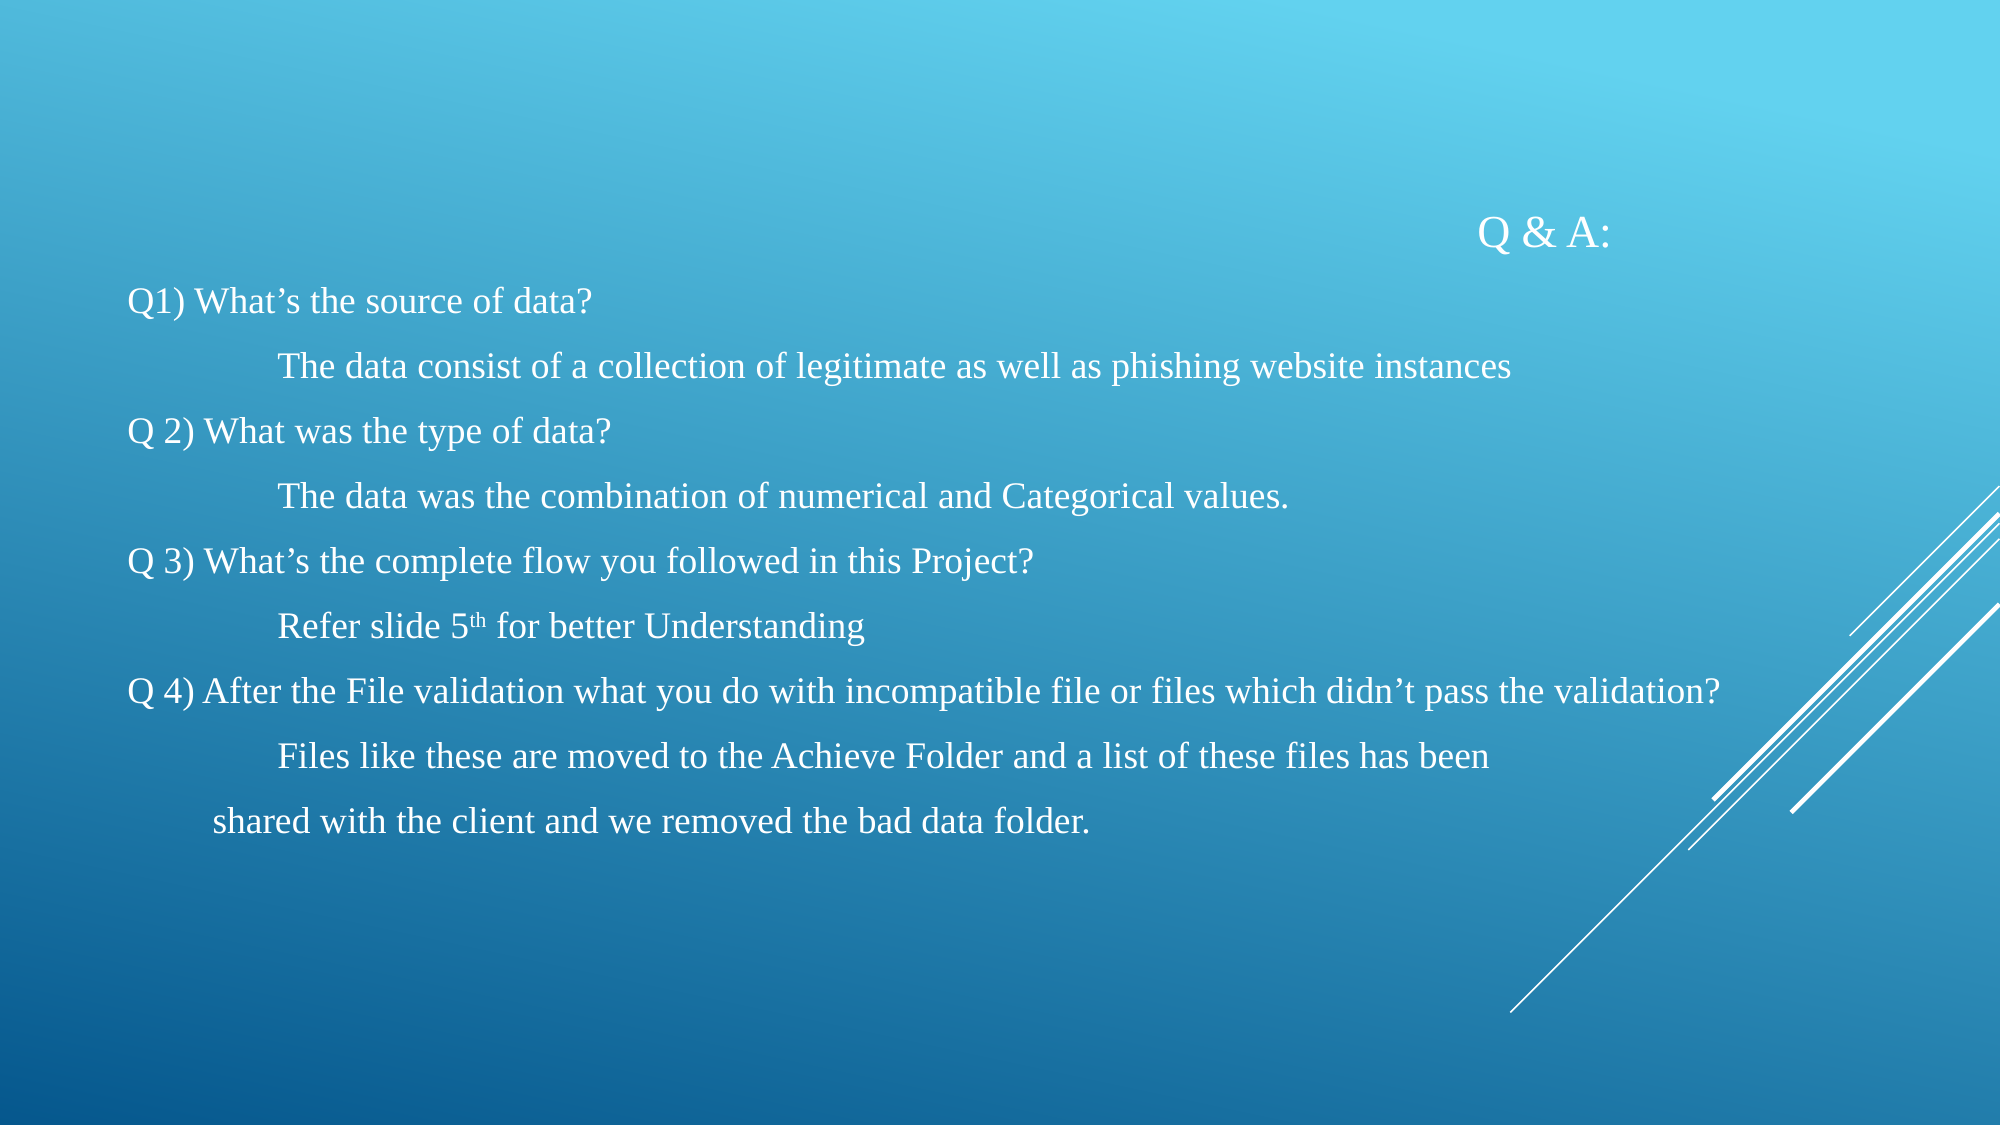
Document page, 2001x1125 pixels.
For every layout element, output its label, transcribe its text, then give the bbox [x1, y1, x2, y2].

list Q & A: Q1) What’s the source of data? The data consist of a collection of legitimate as well as phishing website instances Q 2) What was the type of data? The data was the combination of numerical and Categorical values. Q 3) What’s the complete flow you followed in this Project? Refer slide 5th for better Understanding Q 4) After the File validation what you do with incompatible file or files which didn’t pass the validation? Files like these are moved to the Achieve Folder and a list of these files has been shared with the client and we removed the bad data folder. [112, 112, 1838, 1002]
